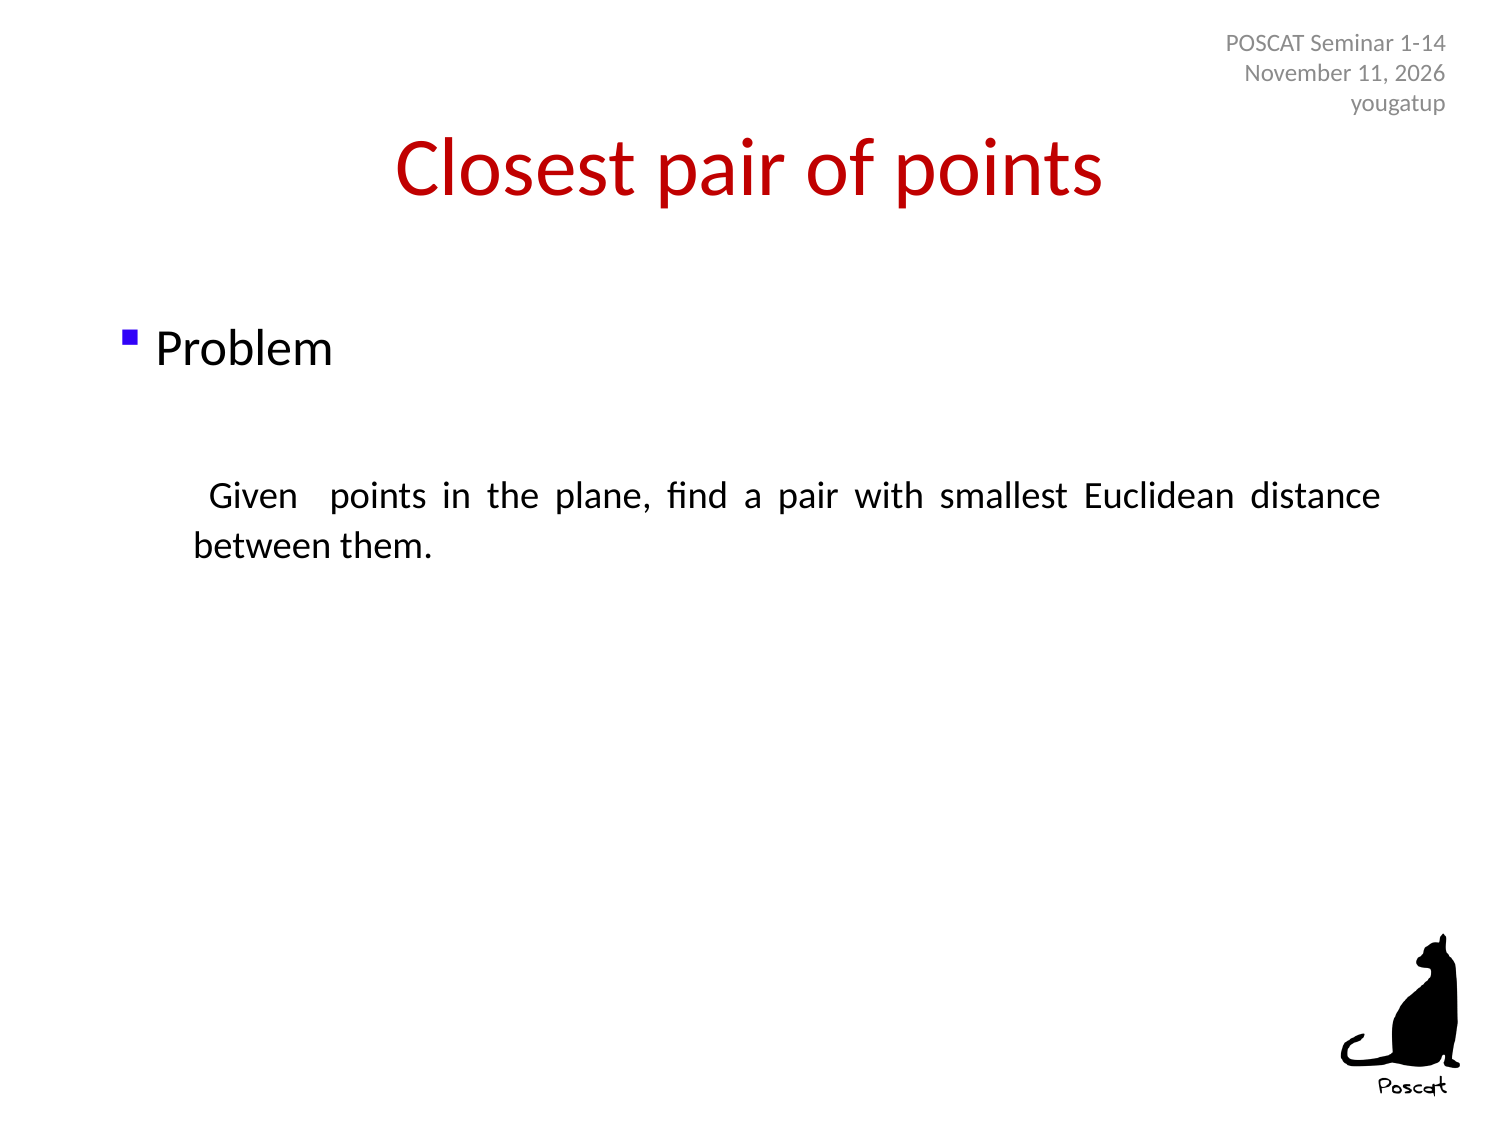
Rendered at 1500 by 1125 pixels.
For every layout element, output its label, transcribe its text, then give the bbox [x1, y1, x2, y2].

picture [1317, 927, 1500, 1103]
title Closest pair of points [103, 59, 1397, 278]
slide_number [1123, 29, 1462, 113]
